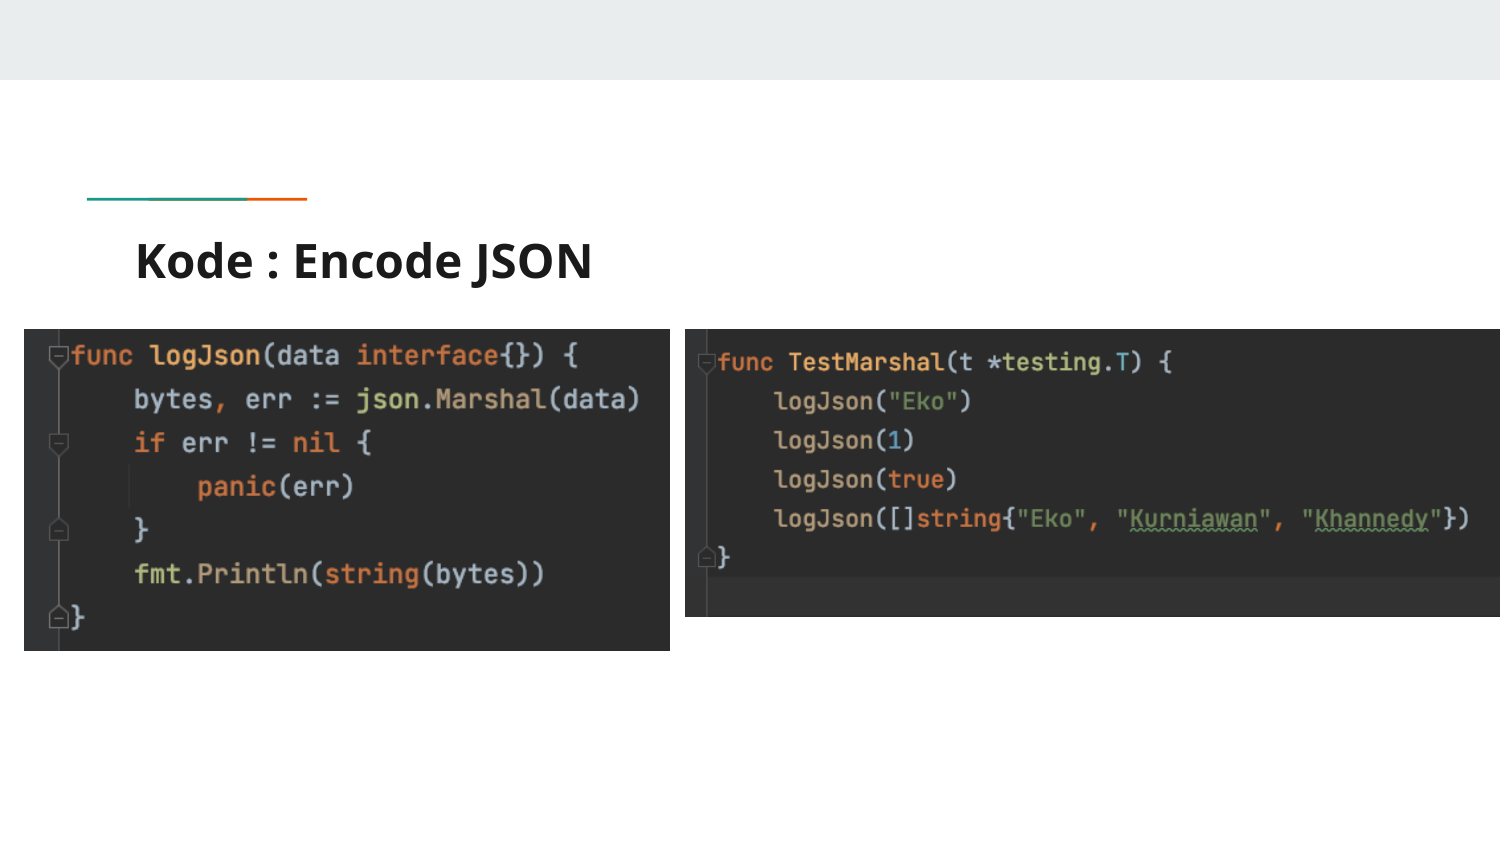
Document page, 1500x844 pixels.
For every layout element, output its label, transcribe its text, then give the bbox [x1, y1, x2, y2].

title Kode : Encode JSON [119, 216, 1381, 305]
picture [685, 328, 1500, 618]
picture [24, 328, 671, 651]
